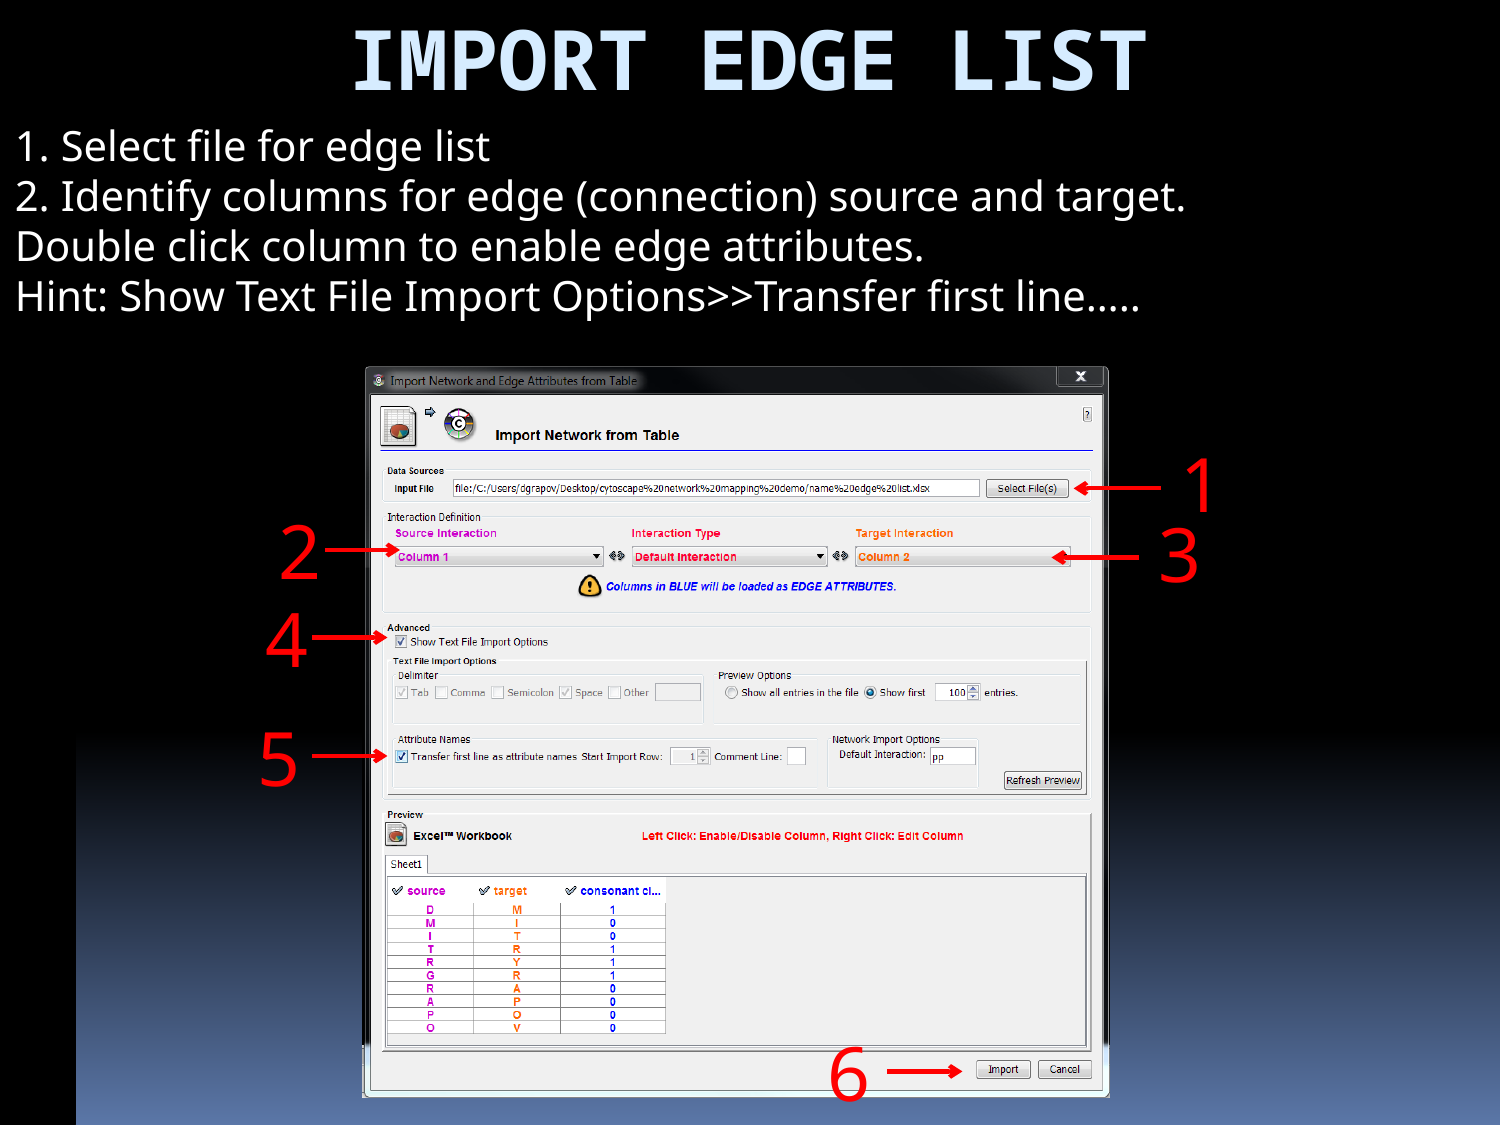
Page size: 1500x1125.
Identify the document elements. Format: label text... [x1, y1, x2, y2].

text_box 1 [1164, 456, 1224, 509]
text_box 5 [241, 729, 301, 783]
text_box 2 [262, 523, 321, 577]
text_box 1. Select file for edge list 2. Identify columns for edge (connection) source and target. Double click column to enable edge attributes. Hint: Show Text File Import Options>>Transfer first line….. [0, 112, 1500, 328]
text_box 4 [250, 611, 309, 664]
title Import Edge List [0, 0, 1499, 112]
picture [362, 361, 1110, 1098]
text_box 3 [1142, 525, 1202, 578]
